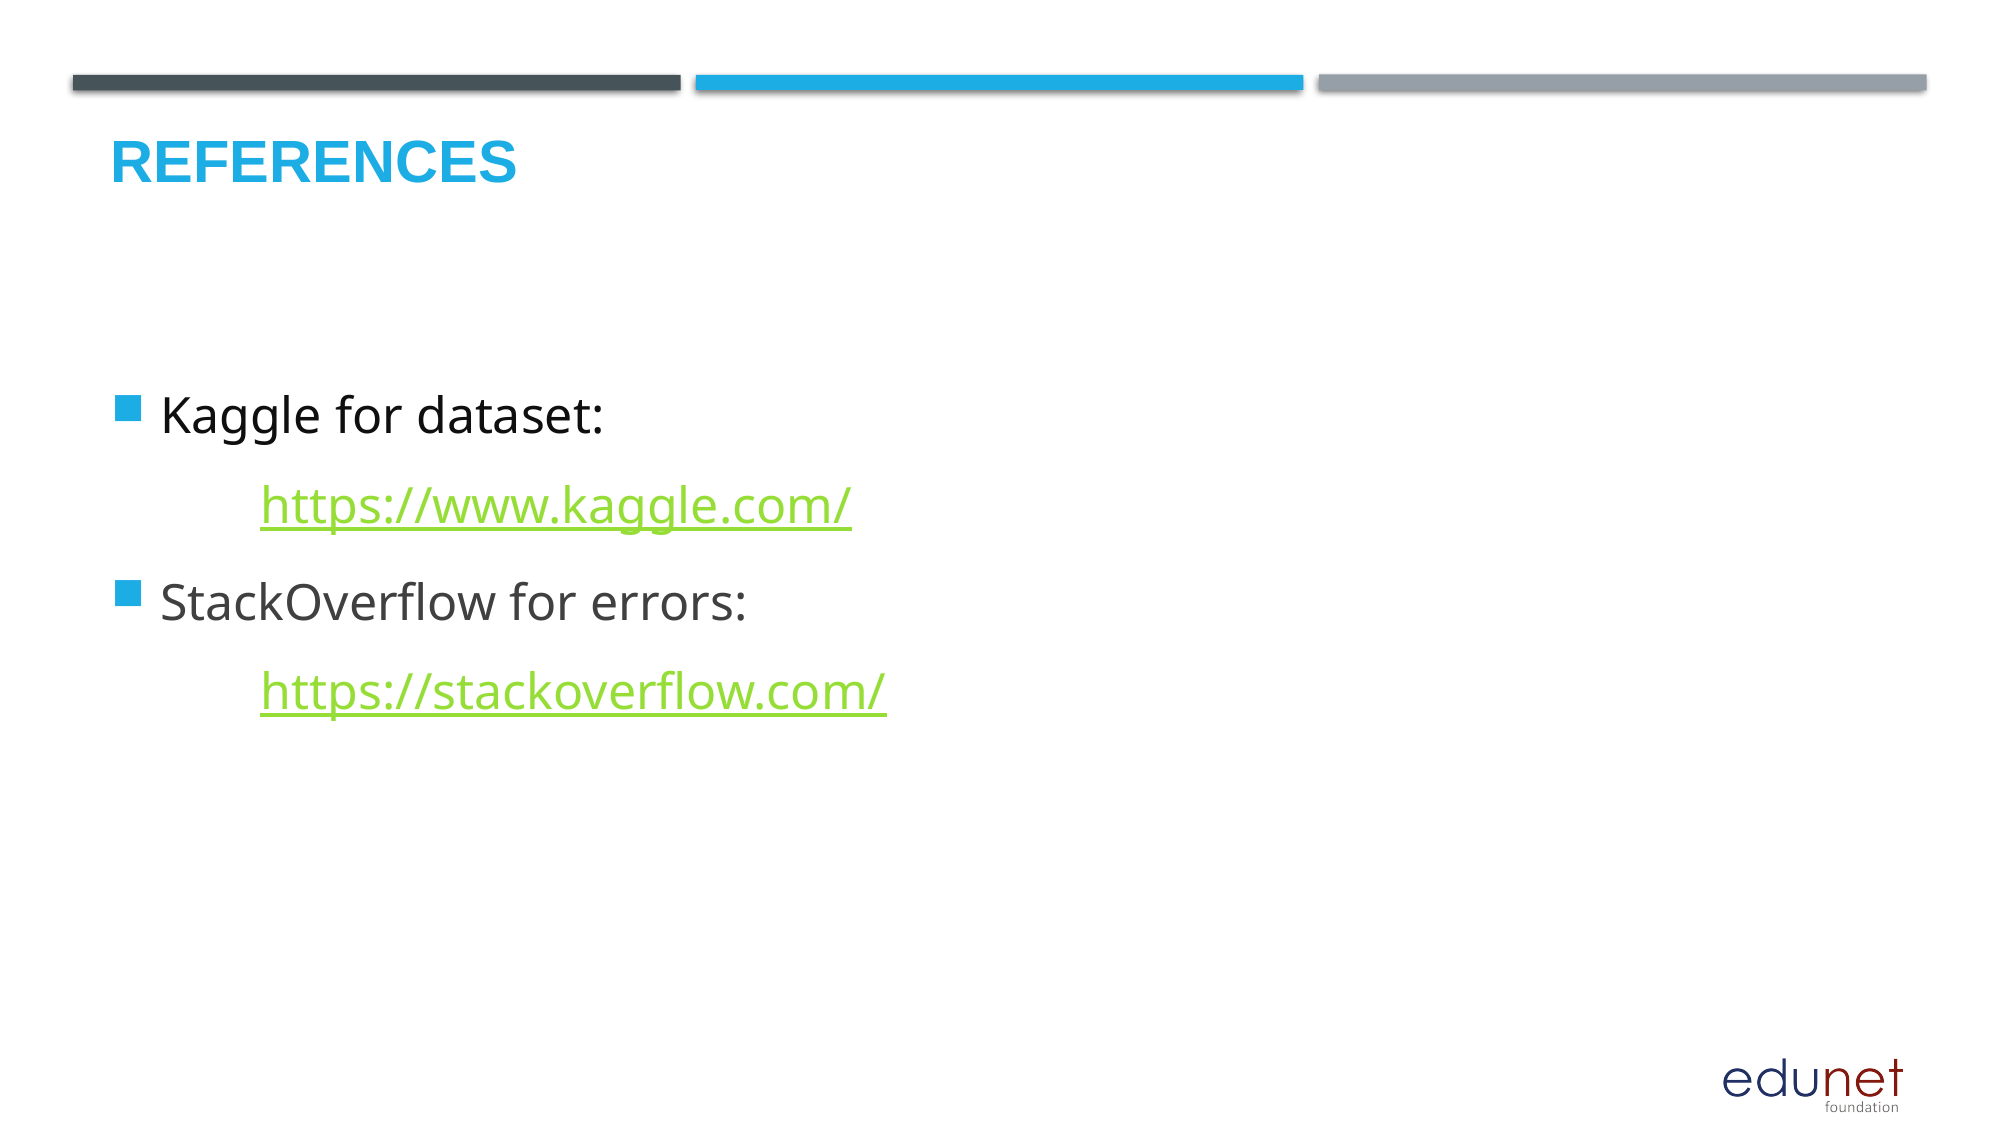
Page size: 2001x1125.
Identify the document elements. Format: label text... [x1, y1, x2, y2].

title References [95, 115, 1905, 203]
picture [1719, 1056, 1905, 1116]
list Kaggle for dataset: https://www.kaggle.com/ StackOverflow for errors: https://stackoverflow.com/ [95, 213, 1905, 981]
